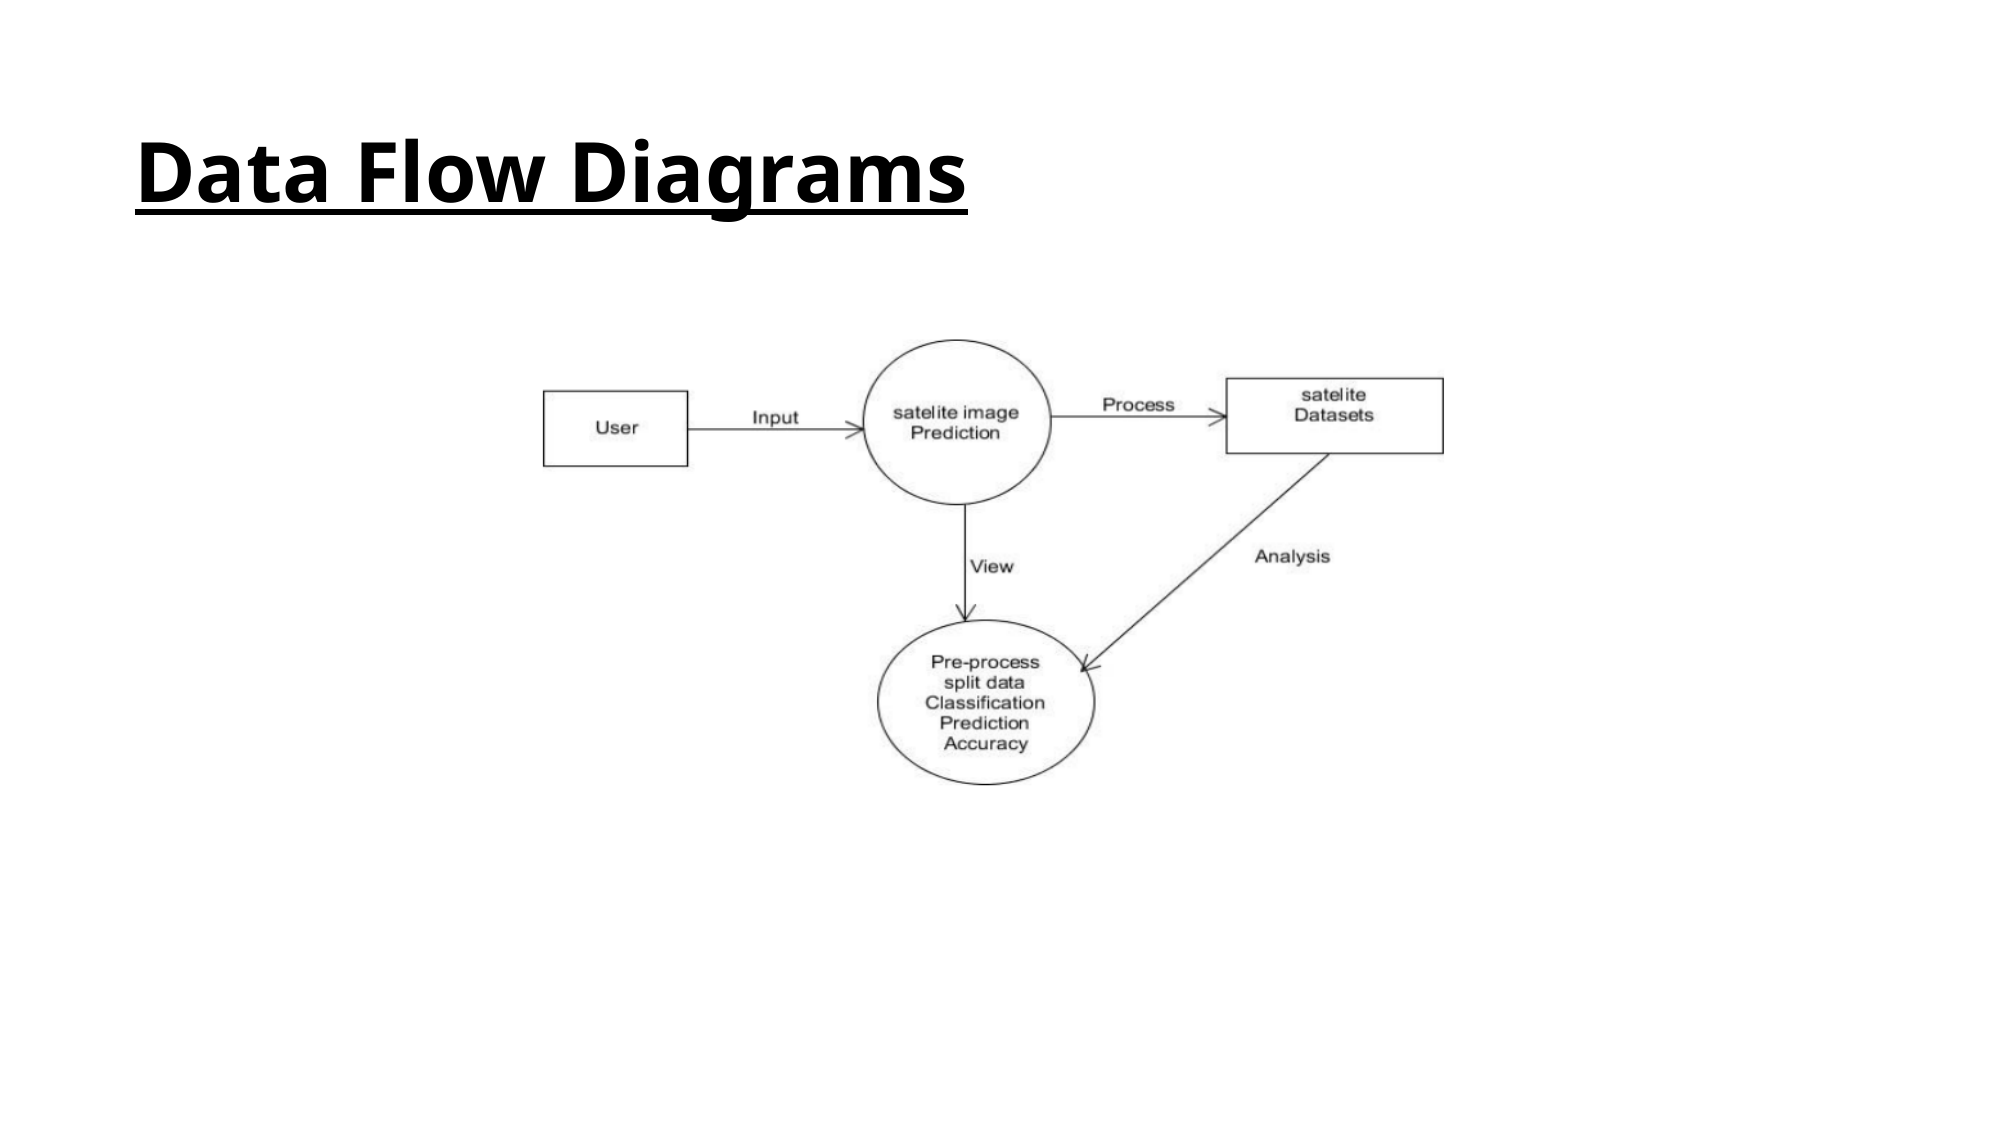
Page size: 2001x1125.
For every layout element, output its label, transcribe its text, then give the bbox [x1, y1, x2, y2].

picture [520, 323, 1480, 802]
title Data Flow Diagrams [119, 82, 1620, 229]
